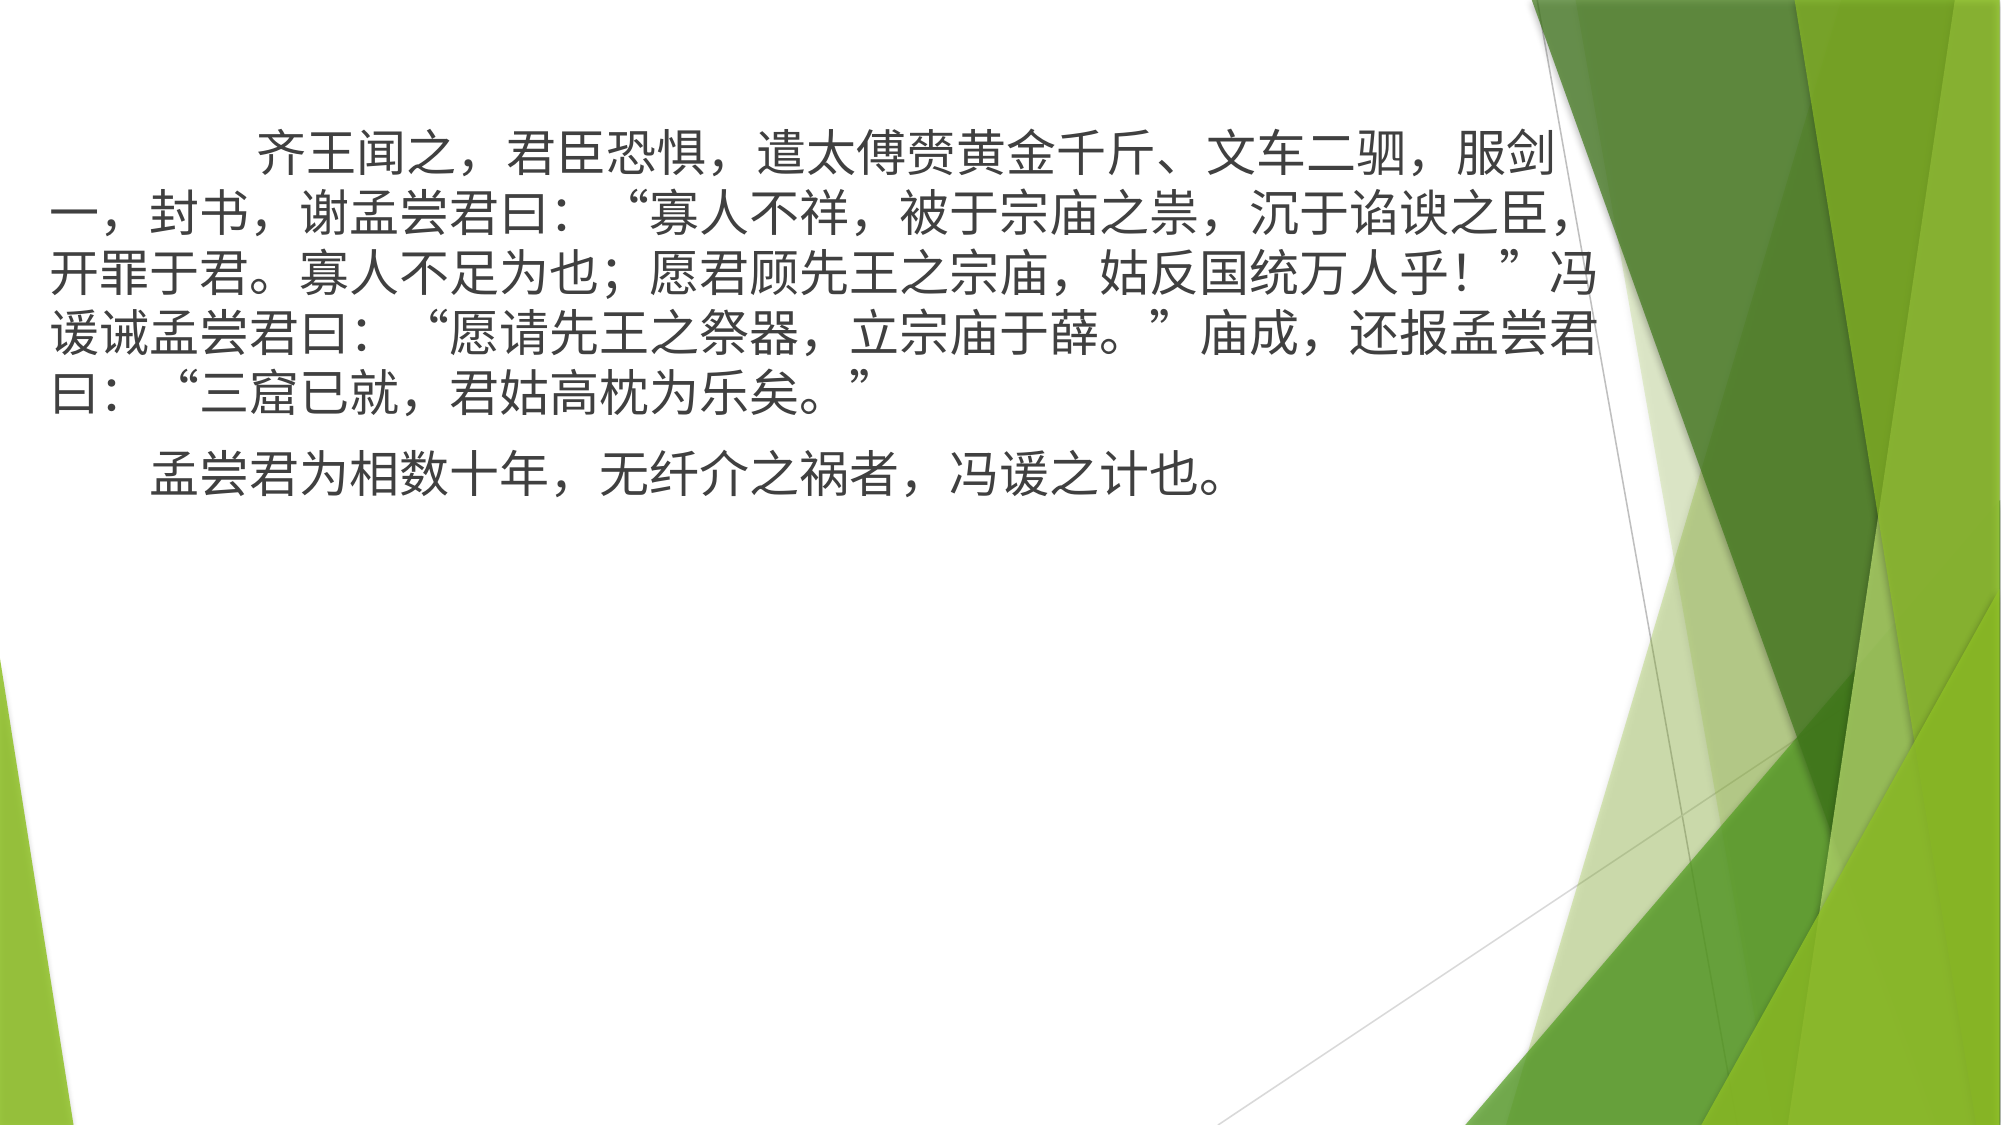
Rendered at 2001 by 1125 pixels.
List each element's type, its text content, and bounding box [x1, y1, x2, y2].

list 齐王闻之，君臣恐惧，遣太傅赍黄金千斤、文车二驷，服剑一，封书，谢孟尝君曰：“寡人不祥，被于宗庙之祟，沉于谄谀之臣，开罪于君。寡人不足为也；愿君顾先王之宗庙，姑反国统万人乎！”冯谖诫孟尝君曰：“愿请先王之祭器，立宗庙于薛。”庙成，还报孟尝君曰：“三窟已就，君姑高枕为乐矣。” 孟尝君为相数十年，无纤介之祸者，冯谖之计也。 [34, 114, 1619, 751]
